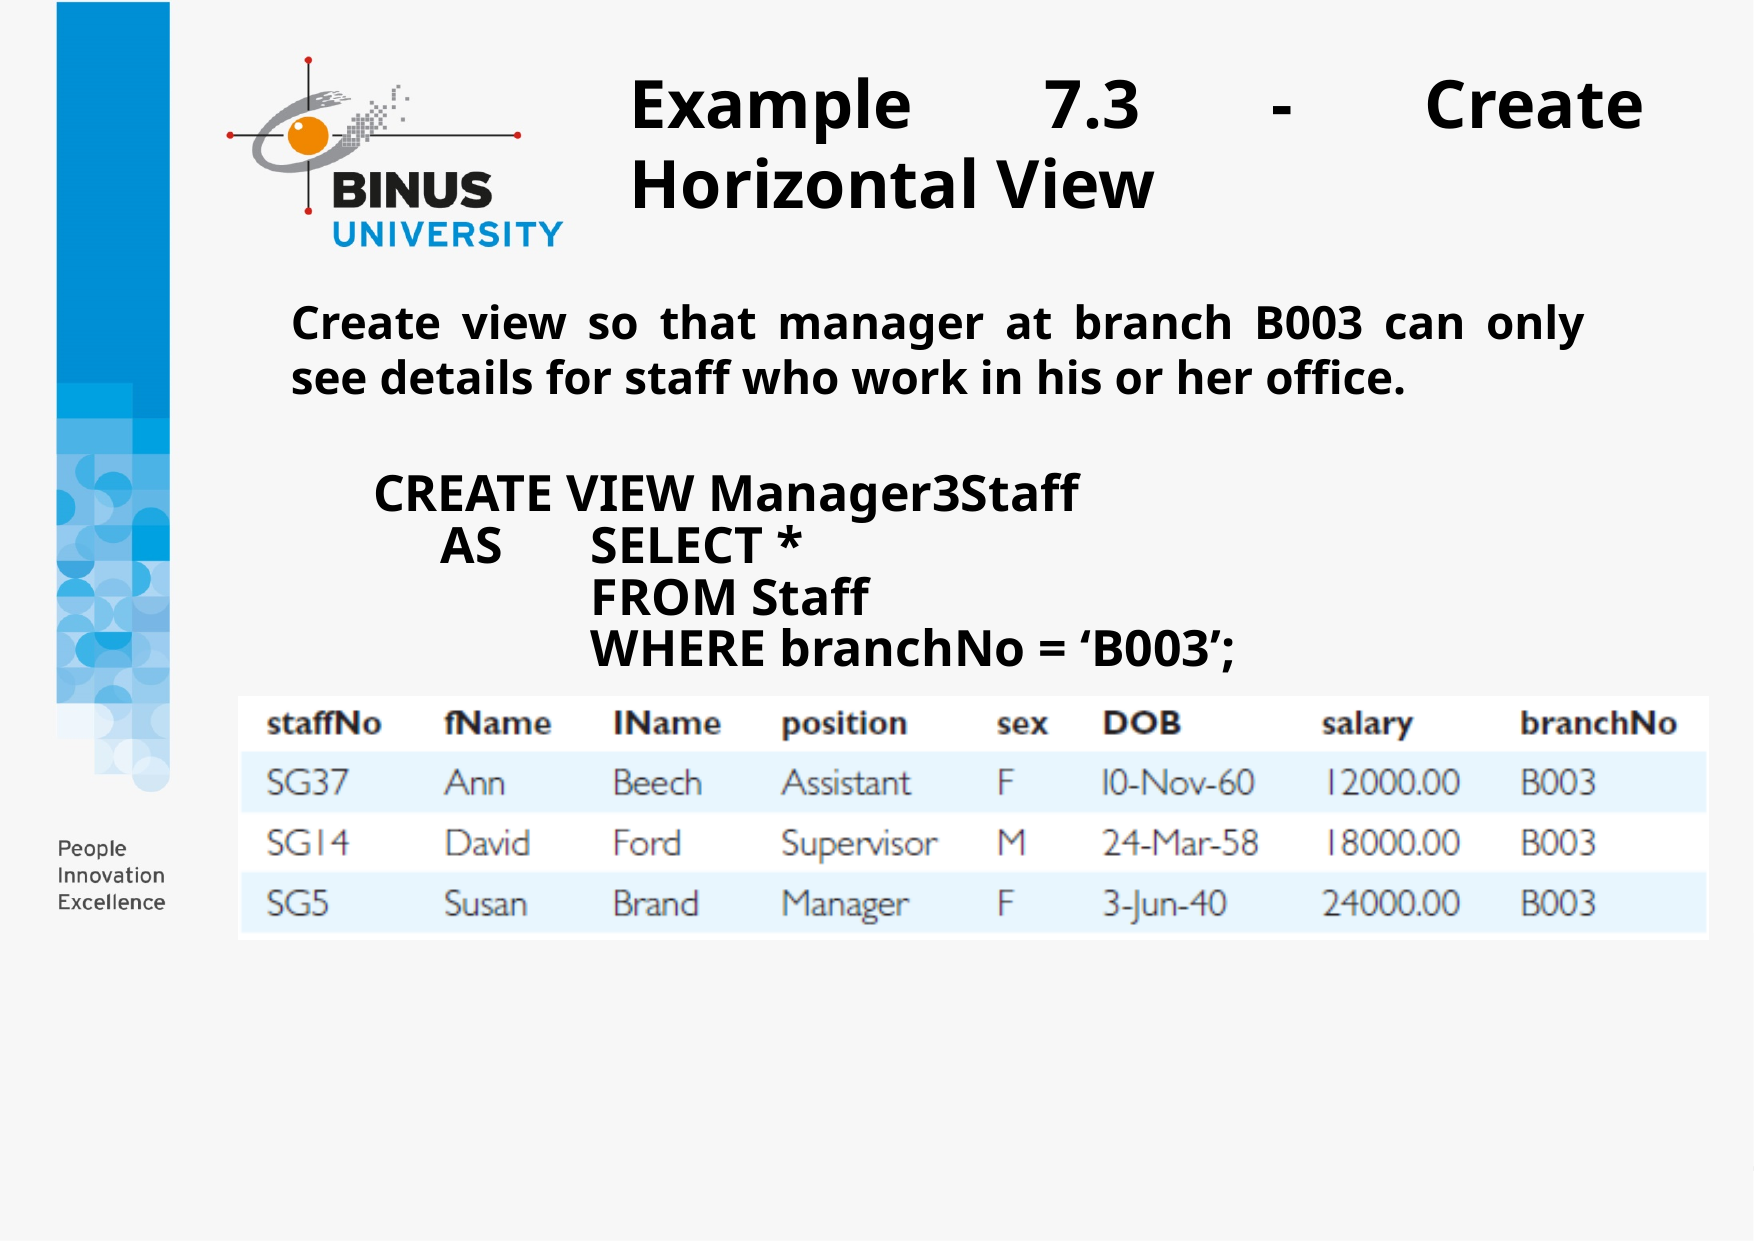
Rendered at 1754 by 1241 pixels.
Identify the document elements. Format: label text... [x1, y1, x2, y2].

picture [0, 0, 1754, 940]
title Example 7.3 - Create Horizontal View [614, 91, 1661, 193]
list Create view so that manager at branch B003 can only see details for staff who work in his or her office. CREATE VIEW Manager3Staff AS SELECT * FROM Staff WHERE branchNo = ‘B003’; [207, 285, 1601, 804]
